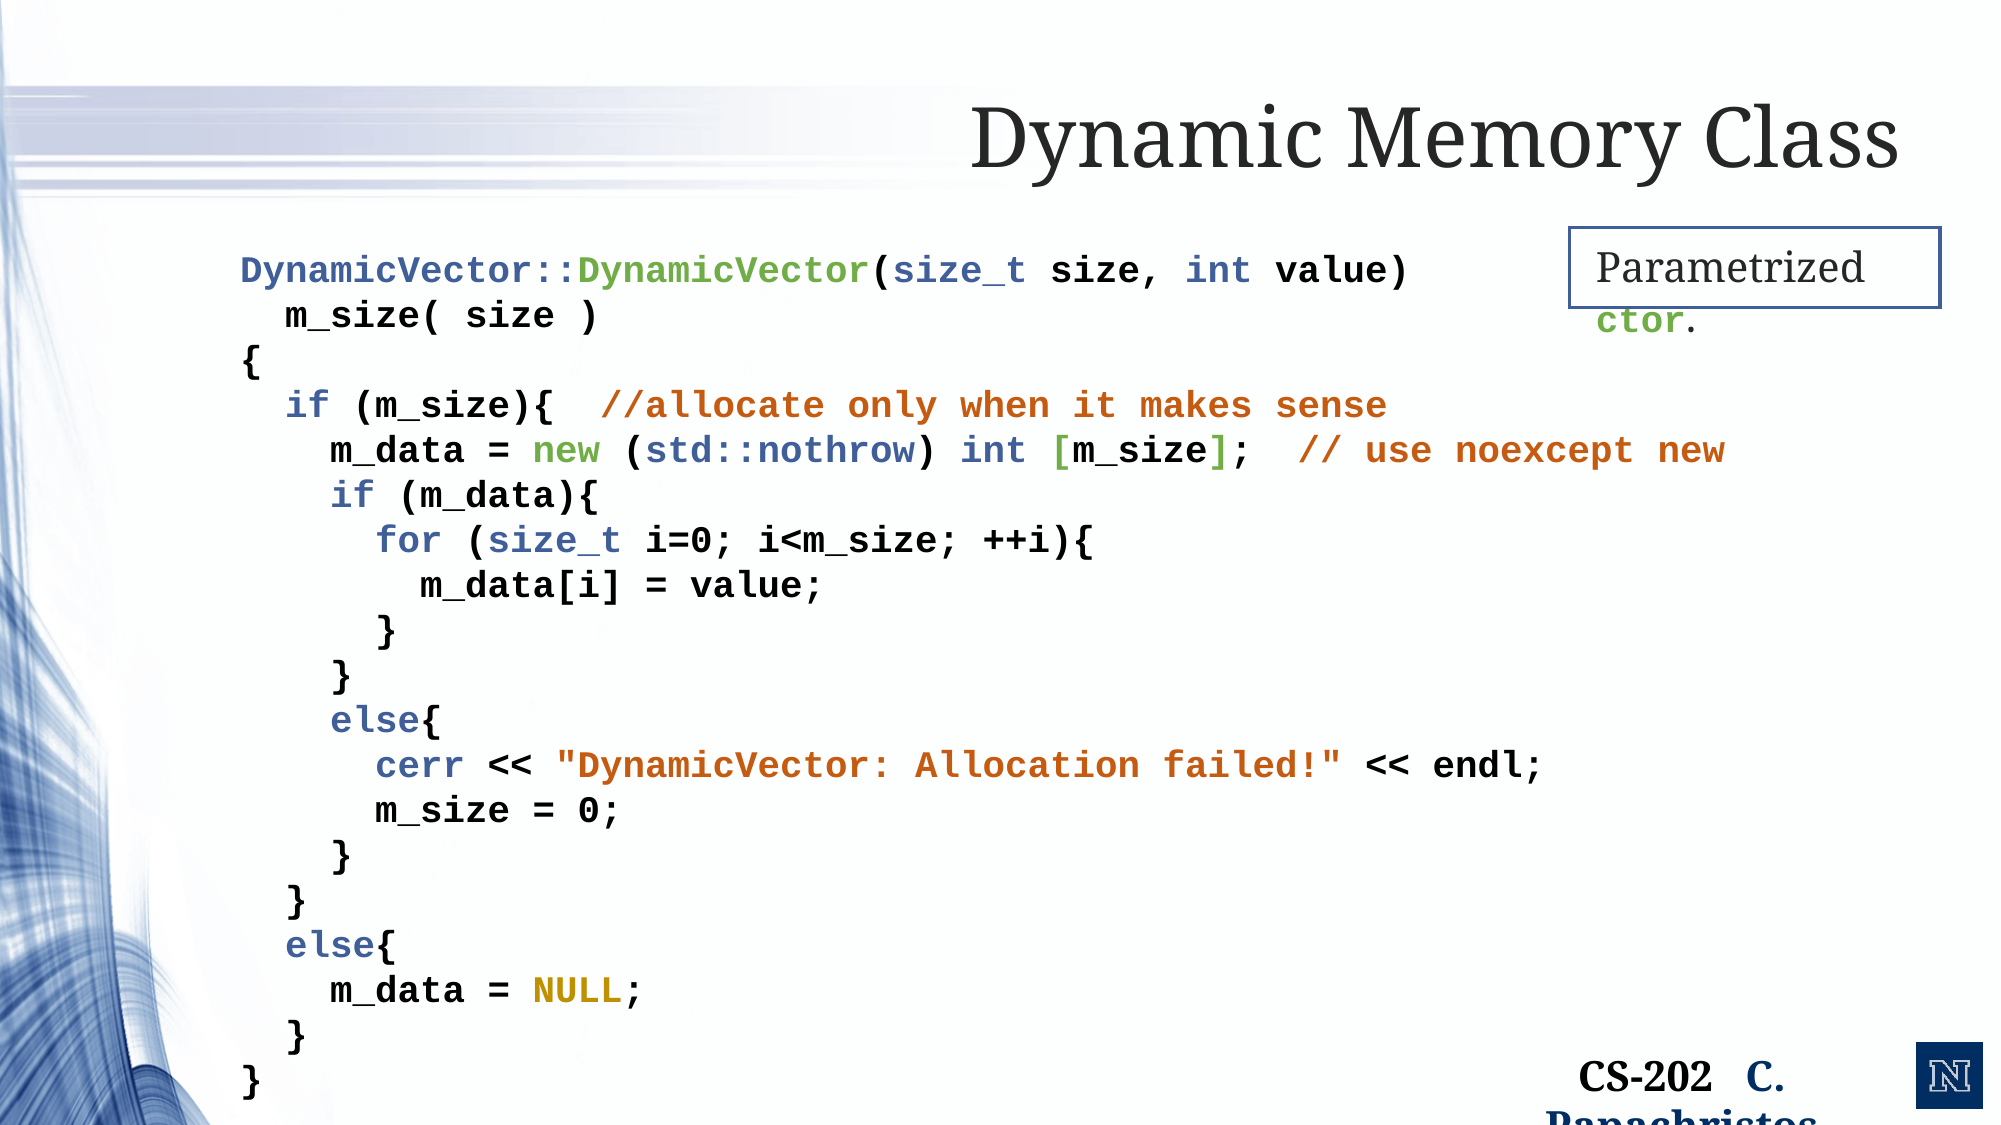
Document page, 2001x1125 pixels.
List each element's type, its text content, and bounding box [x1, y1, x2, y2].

text_box DynamicVector::DynamicVector(size_t size, int value) m_size( size ) { if (m_size){ //allocate only when it makes sense m_data = new (std::nothrow) int [m_size]; // use noexcept new if (m_data){ for (size_t i=0; i<m_size; ++i){ m_data[i] = value; } } else{ cerr << "DynamicVector: Allocation failed!" << endl; m_size = 0; } } else{ m_data = NULL; } } [225, 237, 1940, 1023]
picture [0, 0, 2001, 1125]
text_box [1569, 226, 1941, 308]
text_box Parametrized ctor. [1581, 308, 1940, 348]
text_box CS-202 C. Papachristos [1423, 1042, 1940, 1125]
text_box Dynamic Memory Class [159, 85, 1917, 192]
